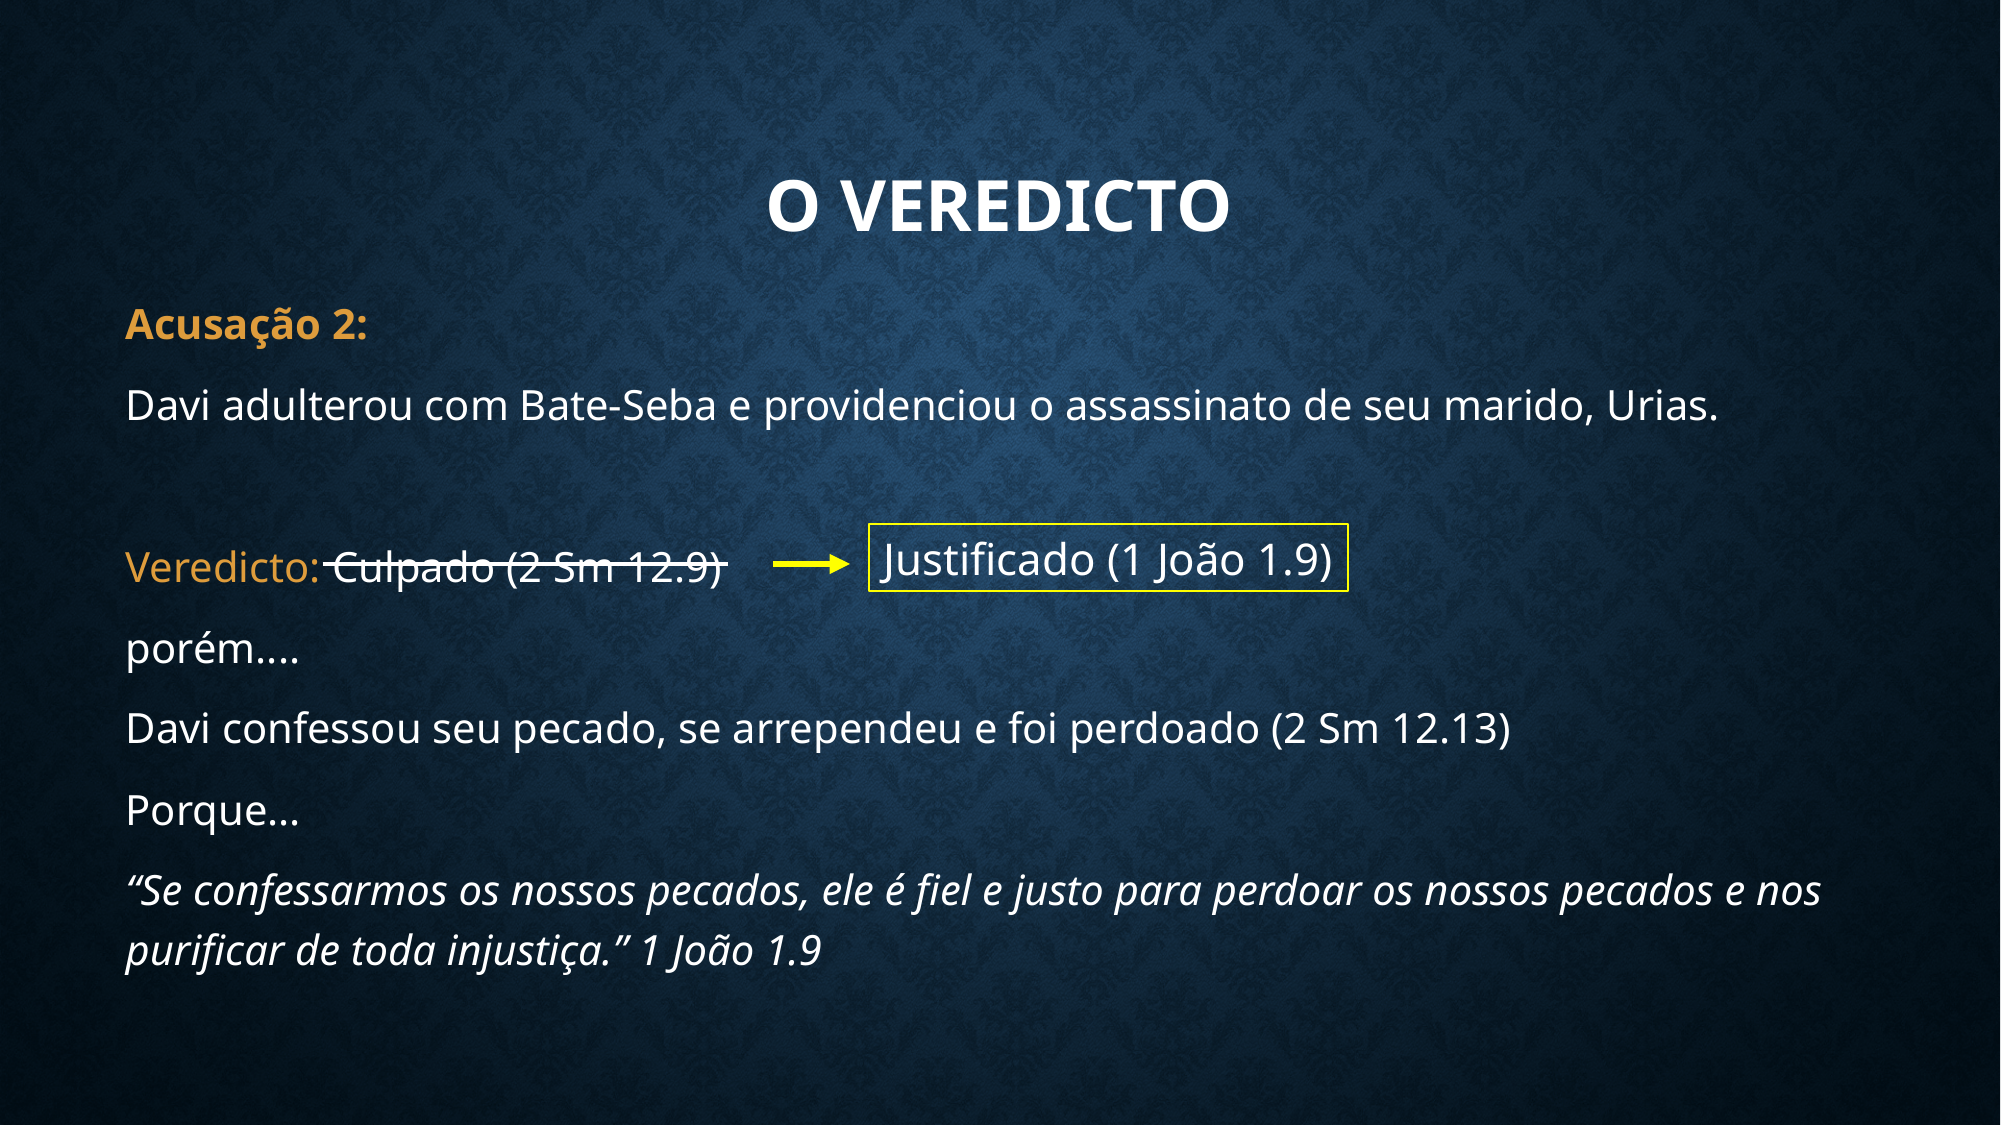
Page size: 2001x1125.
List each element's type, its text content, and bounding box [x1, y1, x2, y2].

list Acusação 2: Davi adulterou com Bate-Seba e providenciou o assassinato de seu marido, Urias. Veredicto: Culpado (2 Sm 12.9) porém.... Davi confessou seu pecado, se arrependeu e foi perdoado (2 Sm 12.13) Porque... “Se confessarmos os nossos pecados, ele é fiel e justo para perdoar os nossos pecados e nos purificar de toda injustiça.” 1 João 1.9 [110, 280, 1881, 1090]
title O Veredicto [149, 99, 1849, 280]
text_box Justificado (1 João 1.9) [868, 523, 1348, 592]
